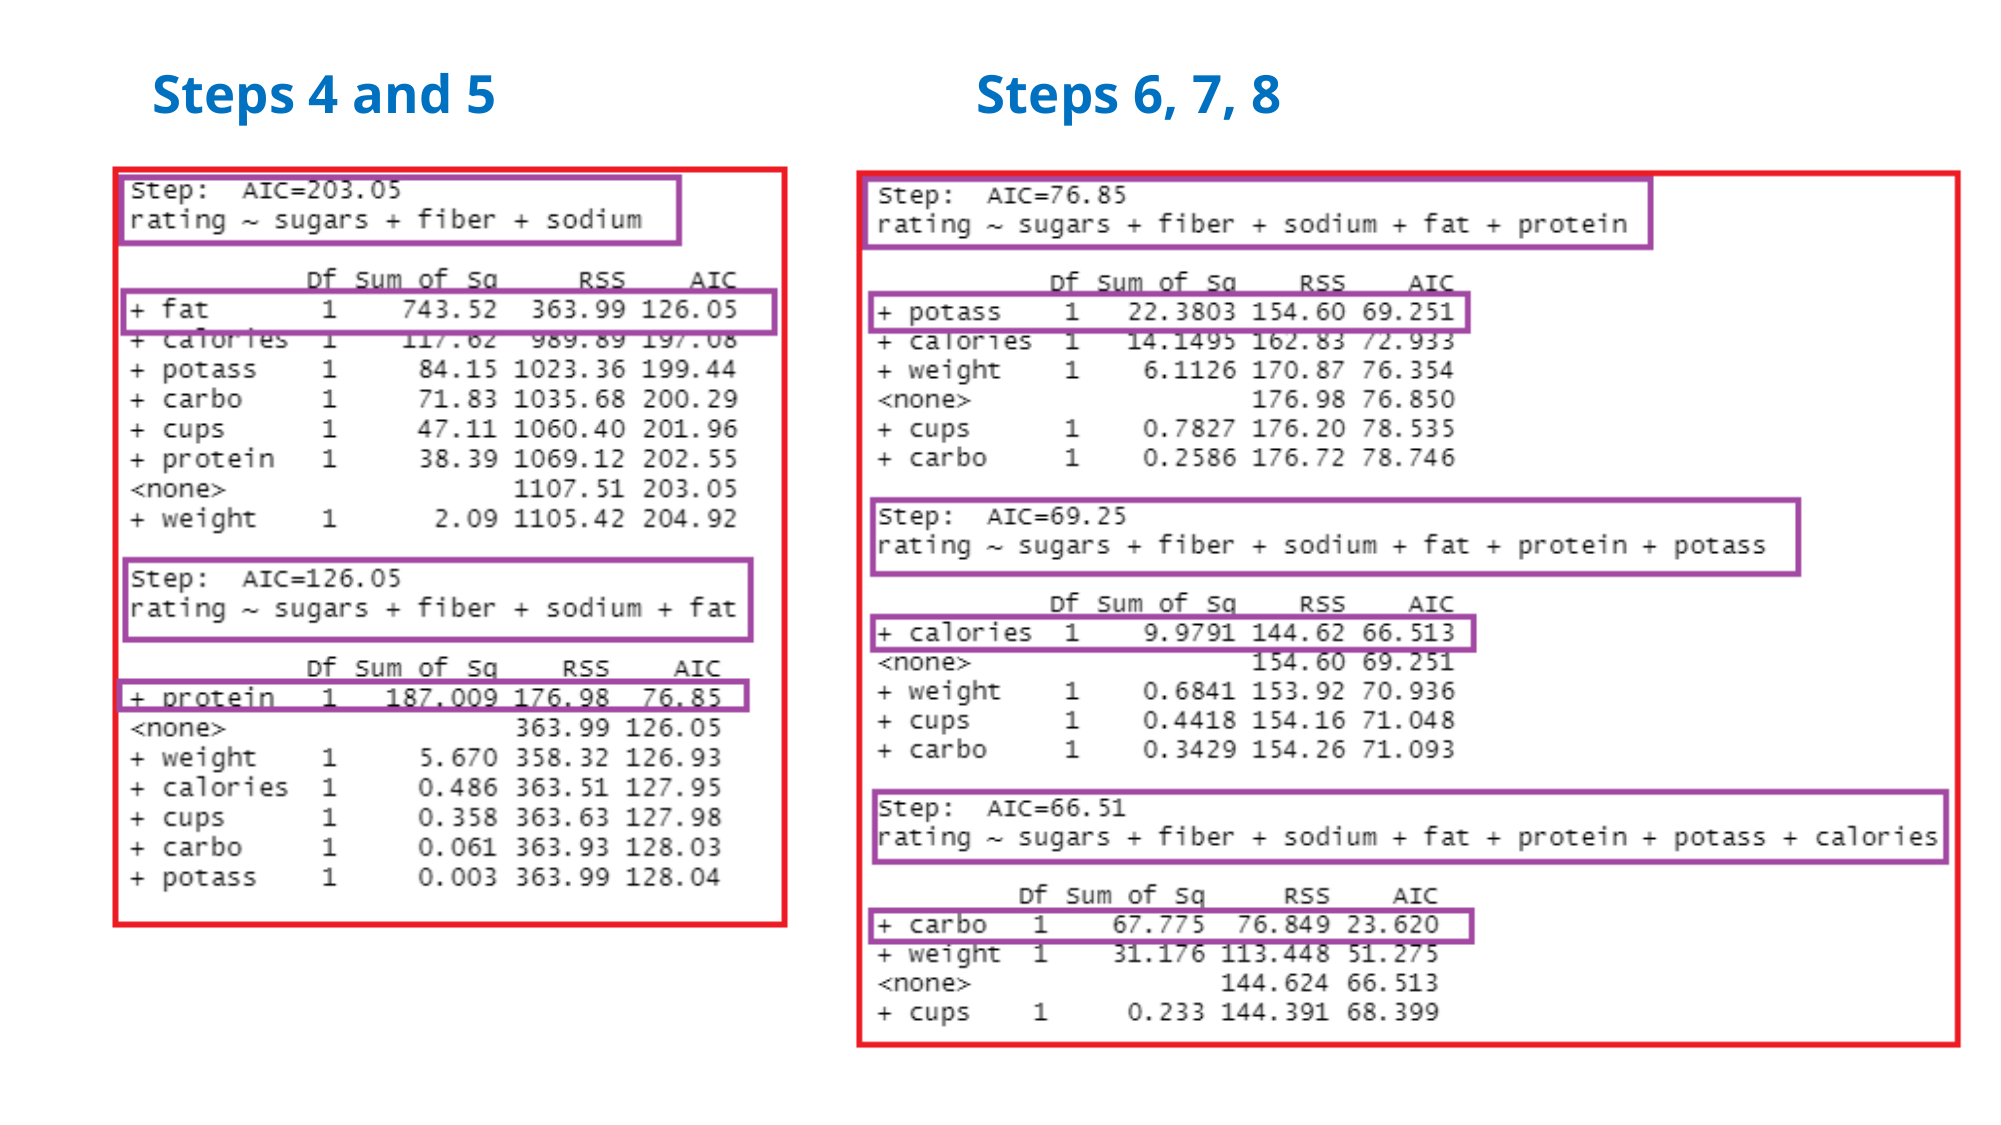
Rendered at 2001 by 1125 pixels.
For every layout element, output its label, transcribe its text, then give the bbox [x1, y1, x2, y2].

picture [109, 163, 802, 942]
picture [853, 163, 1967, 1052]
title Steps 4 and 5 Steps 6, 7, 8 [137, 59, 1863, 133]
